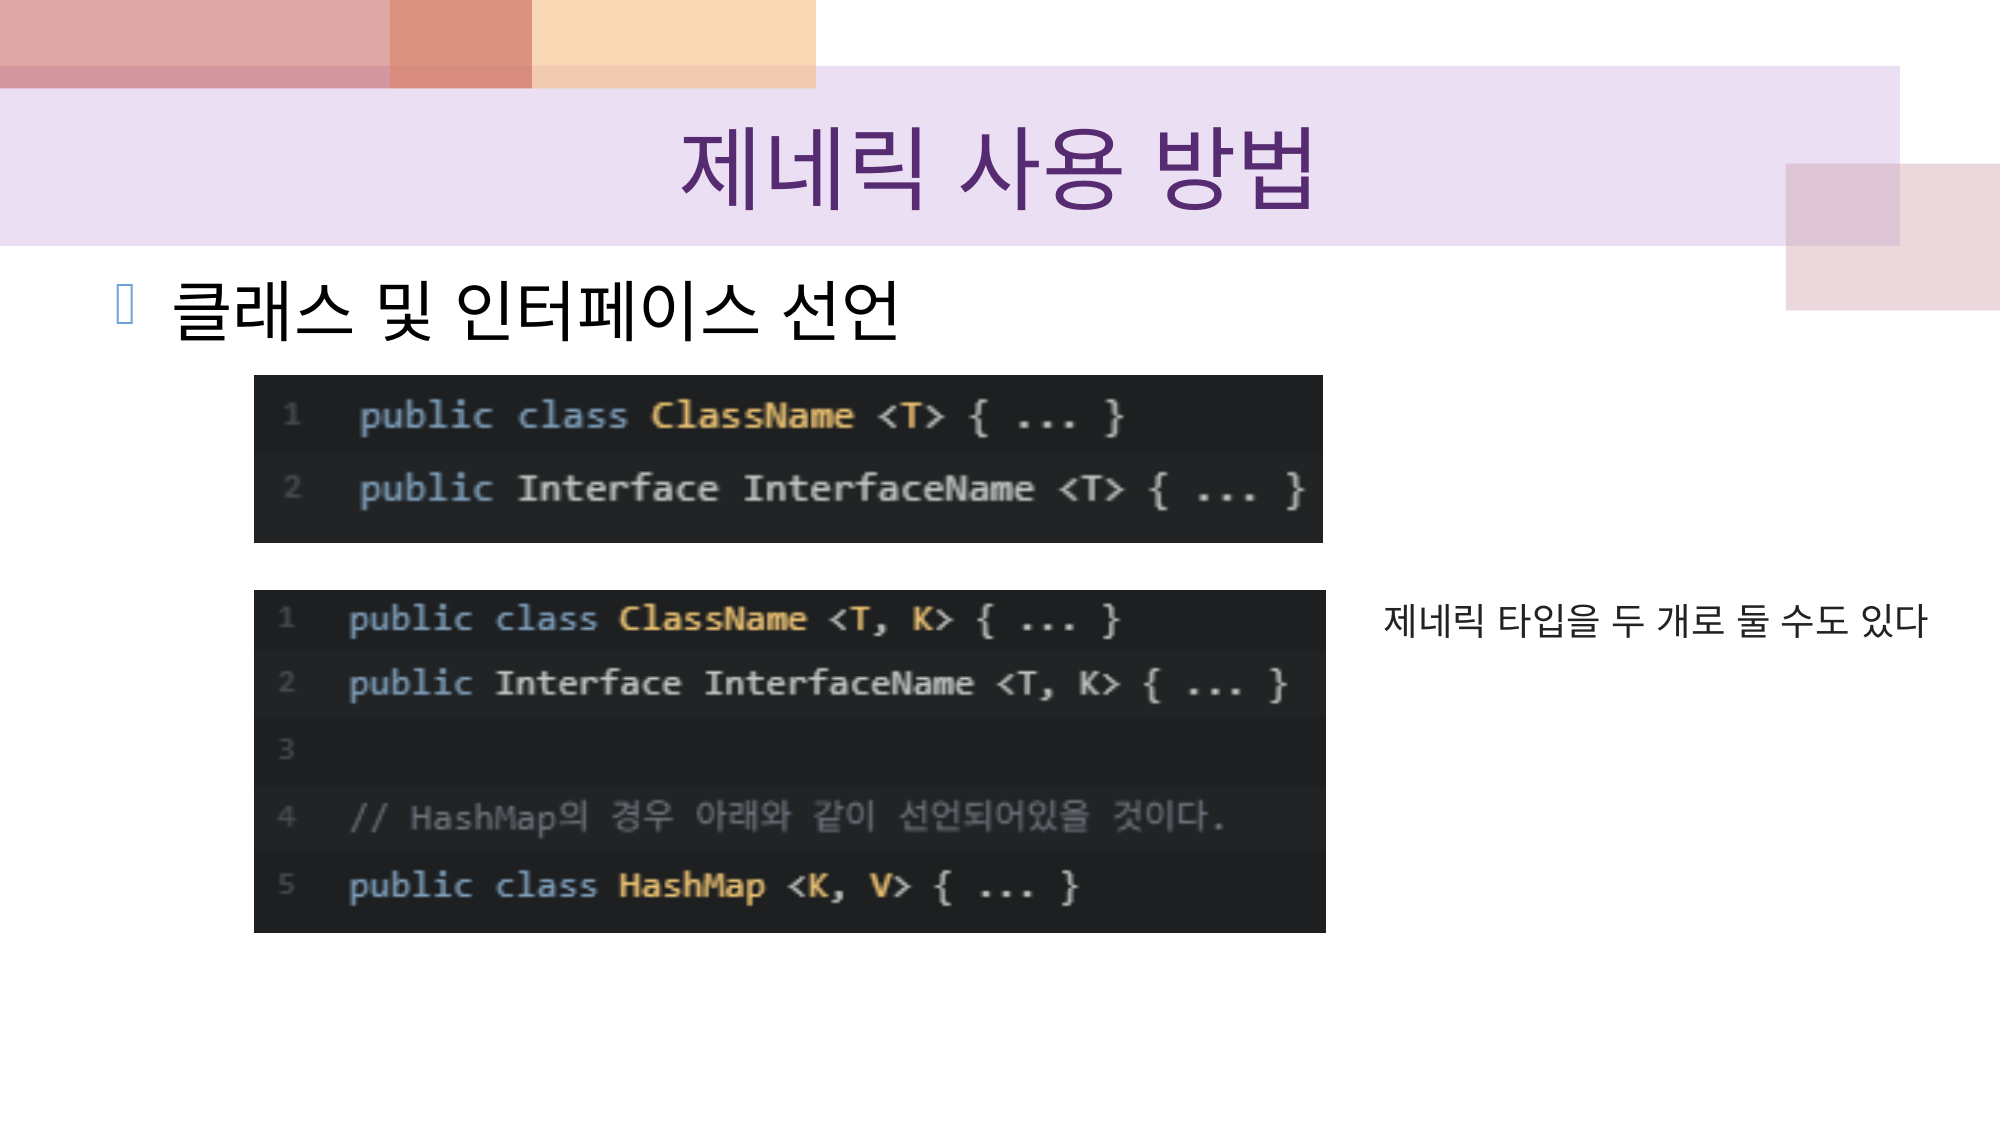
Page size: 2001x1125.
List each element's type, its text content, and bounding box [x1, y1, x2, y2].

text_box 제네릭 타입을 두 개로 둘 수도 있다 [1349, 590, 1945, 651]
text_box 클래스 및 인터페이스 선언 [99, 262, 1900, 1005]
title 제네릭 사용 방법 [99, 88, 1900, 246]
picture [253, 590, 1326, 933]
picture [253, 375, 1323, 543]
